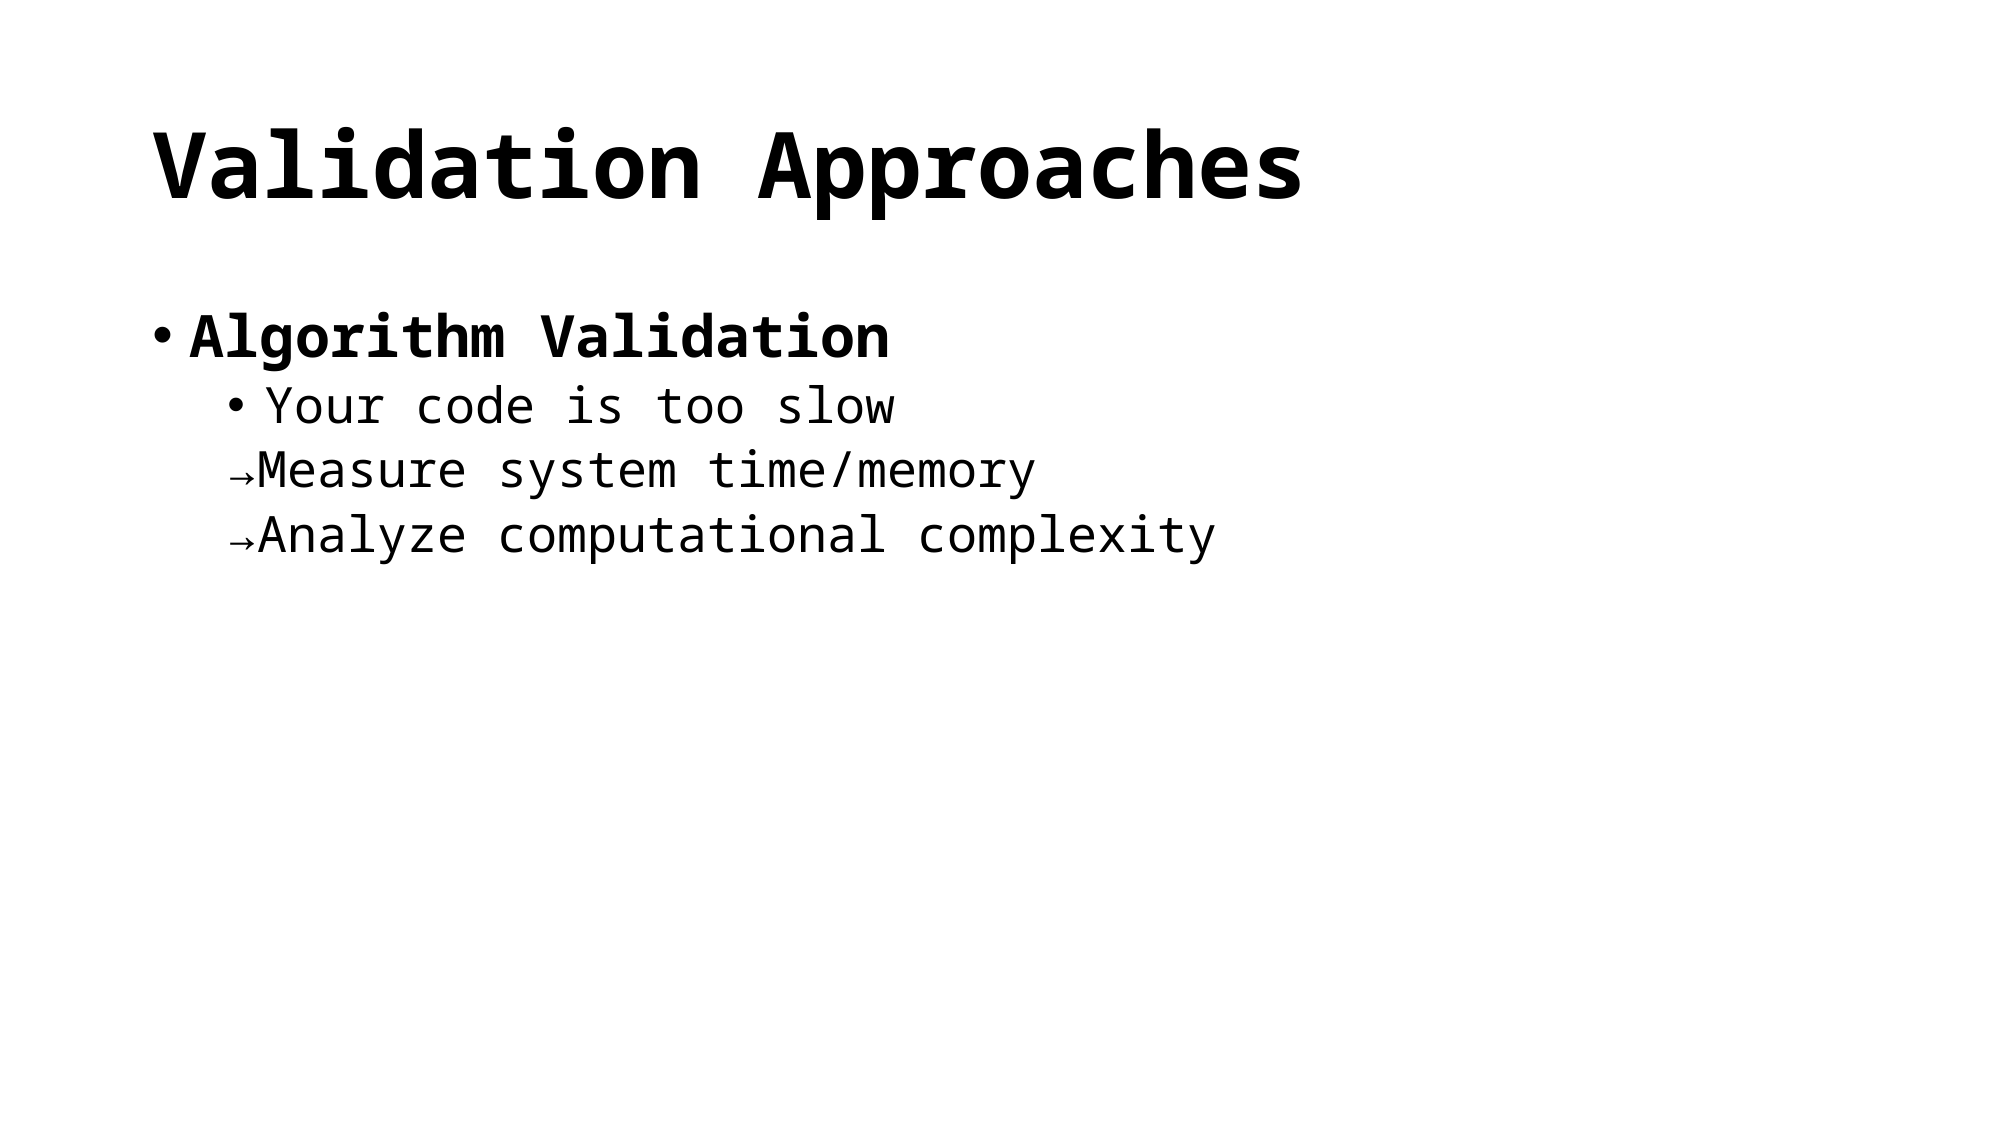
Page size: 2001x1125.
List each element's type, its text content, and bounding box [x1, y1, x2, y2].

title Validation Approaches [137, 59, 1863, 278]
list Algorithm Validation Your code is too slow →Measure system time/memory →Analyze computational complexity [137, 299, 1863, 1014]
